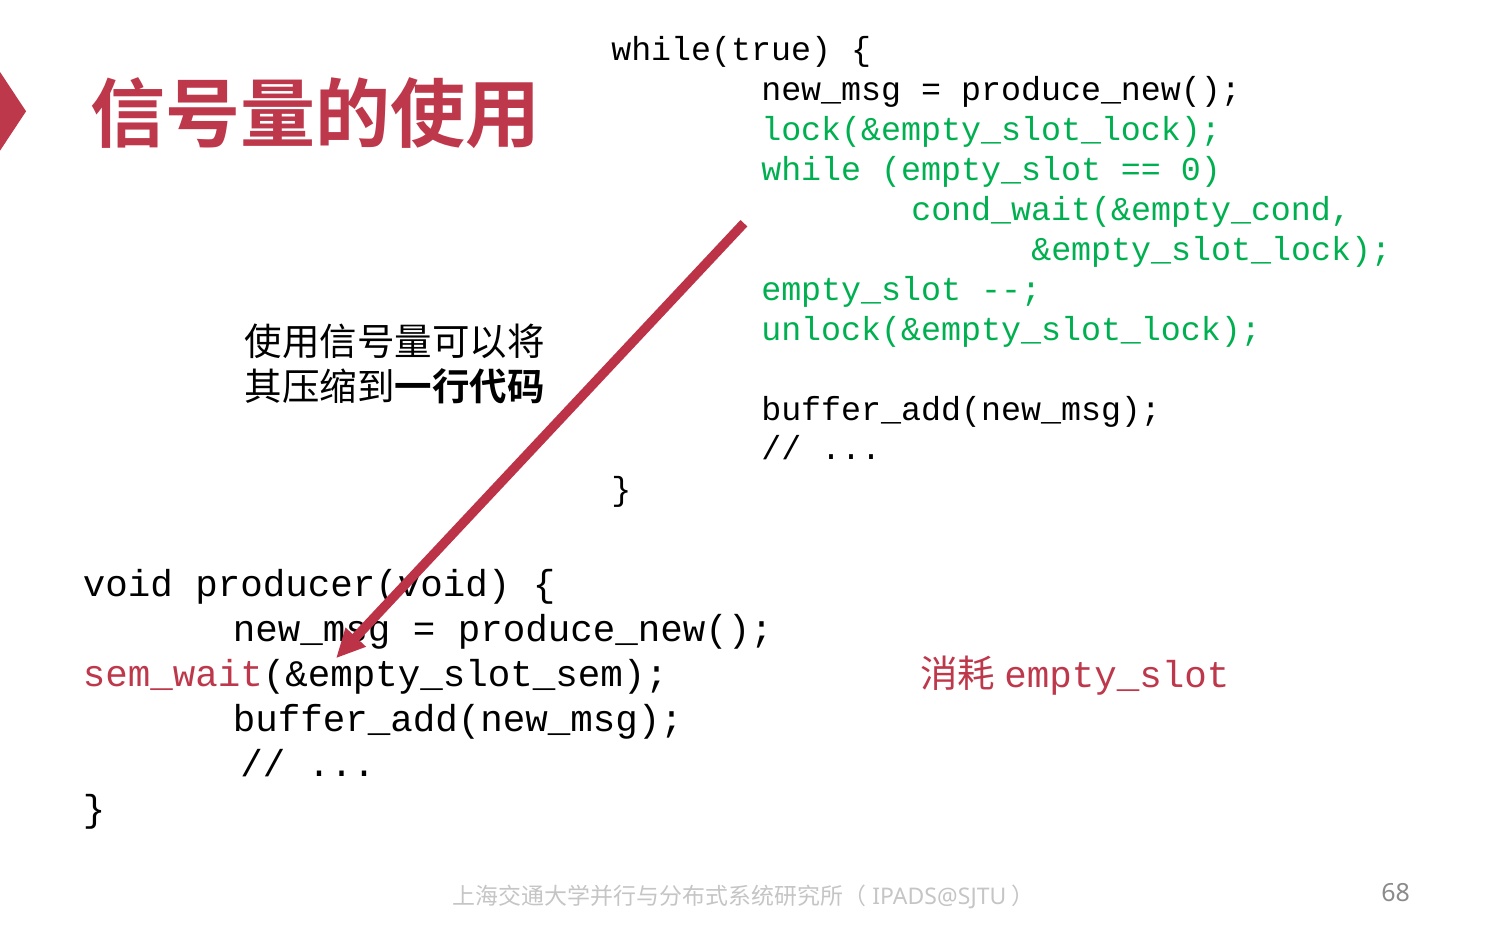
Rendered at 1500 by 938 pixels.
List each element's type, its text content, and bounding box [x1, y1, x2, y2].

slide_number 68 [1074, 868, 1425, 919]
footer 上海交通大学并行与分布式系统研究所（IPADS@SJTU） [418, 870, 1069, 921]
text_box void producer(void) { new_msg = produce_new(); sem_wait(&empty_slot_sem); buffer_add(new_msg); // ... } [68, 551, 936, 837]
text_box 使用信号量可以将其压缩到一行代码 [229, 310, 331, 415]
text_box 消耗empty_slot [905, 642, 1245, 703]
title 信号量的使用 [75, 37, 596, 186]
text_box while(true) { new_msg = produce_new(); lock(&empty_slot_lock); while (empty_slot == 0) cond_wait(&empty_cond, &empty_slot_lock); empty_slot --; unlock(&empty_slot_lock); buffer_add(new_msg); // ... } [596, 20, 1500, 514]
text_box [336, 223, 745, 658]
